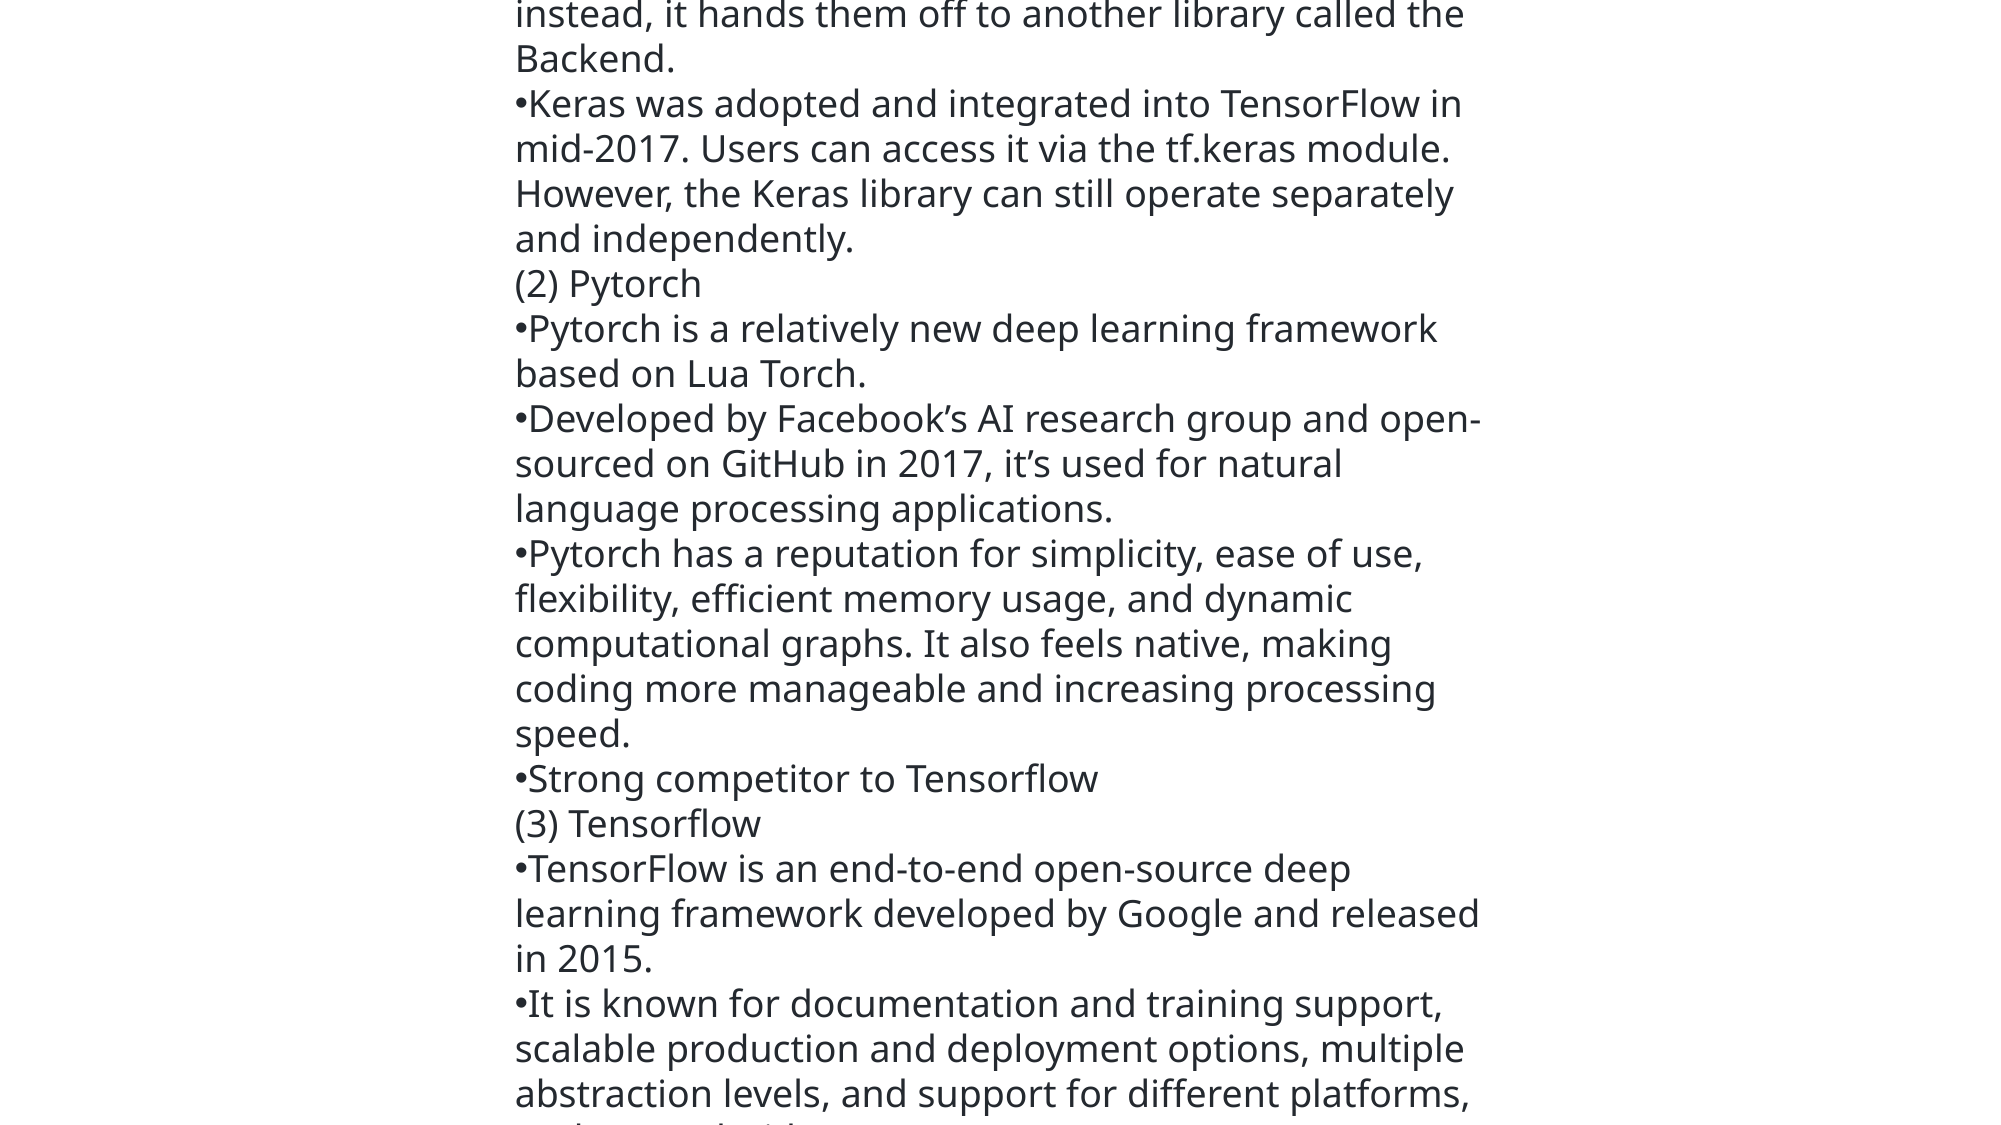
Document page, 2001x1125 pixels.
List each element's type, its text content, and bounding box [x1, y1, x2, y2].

text_box (1) Keras Keras is an effective high-level neural network Application Programming Interface (API) written in Python. This open-source neural network library is designed to provide fast experimentation with deep neural networks, and it can run on top of CNTK, TensorFlow, and Theano. Keras focuses on being modular, user-friendly, and extensible. It doesn’t handle low-level computations; instead, it hands them off to another library called the Backend. Keras was adopted and integrated into TensorFlow in mid-2017. Users can access it via the tf.keras module. However, the Keras library can still operate separately and independently. (2) Pytorch Pytorch is a relatively new deep learning framework based on Lua Torch. Developed by Facebook’s AI research group and open-sourced on GitHub in 2017, it’s used for natural language processing applications. Pytorch has a reputation for simplicity, ease of use, flexibility, efficient memory usage, and dynamic computational graphs. It also feels native, making coding more manageable and increasing processing speed. Strong competitor to Tensorflow (3) Tensorflow TensorFlow is an end-to-end open-source deep learning framework developed by Google and released in 2015. It is known for documentation and training support, scalable production and deployment options, multiple abstraction levels, and support for different platforms, such as Android. TensorFlow is a symbolic math library used for neural networks and is best suited for dataflow programming across a range of tasks. It offers multiple abstraction levels for building and training models. (4) Theano Theano used to be one of the more popular deep learning libraries, an open-source project that lets programmers define, evaluate, and optimize mathematical expressions, including multi-dimensional arrays and matrix-valued expressions. Theano was developed by the Universite de Montreal in 2007 and is a key foundational library used for deep learning in Python. It’s considered the grandfather of deep learning frameworks and has fallen out of favor by most researchers outside academia. [500, 0, 1500, 1125]
